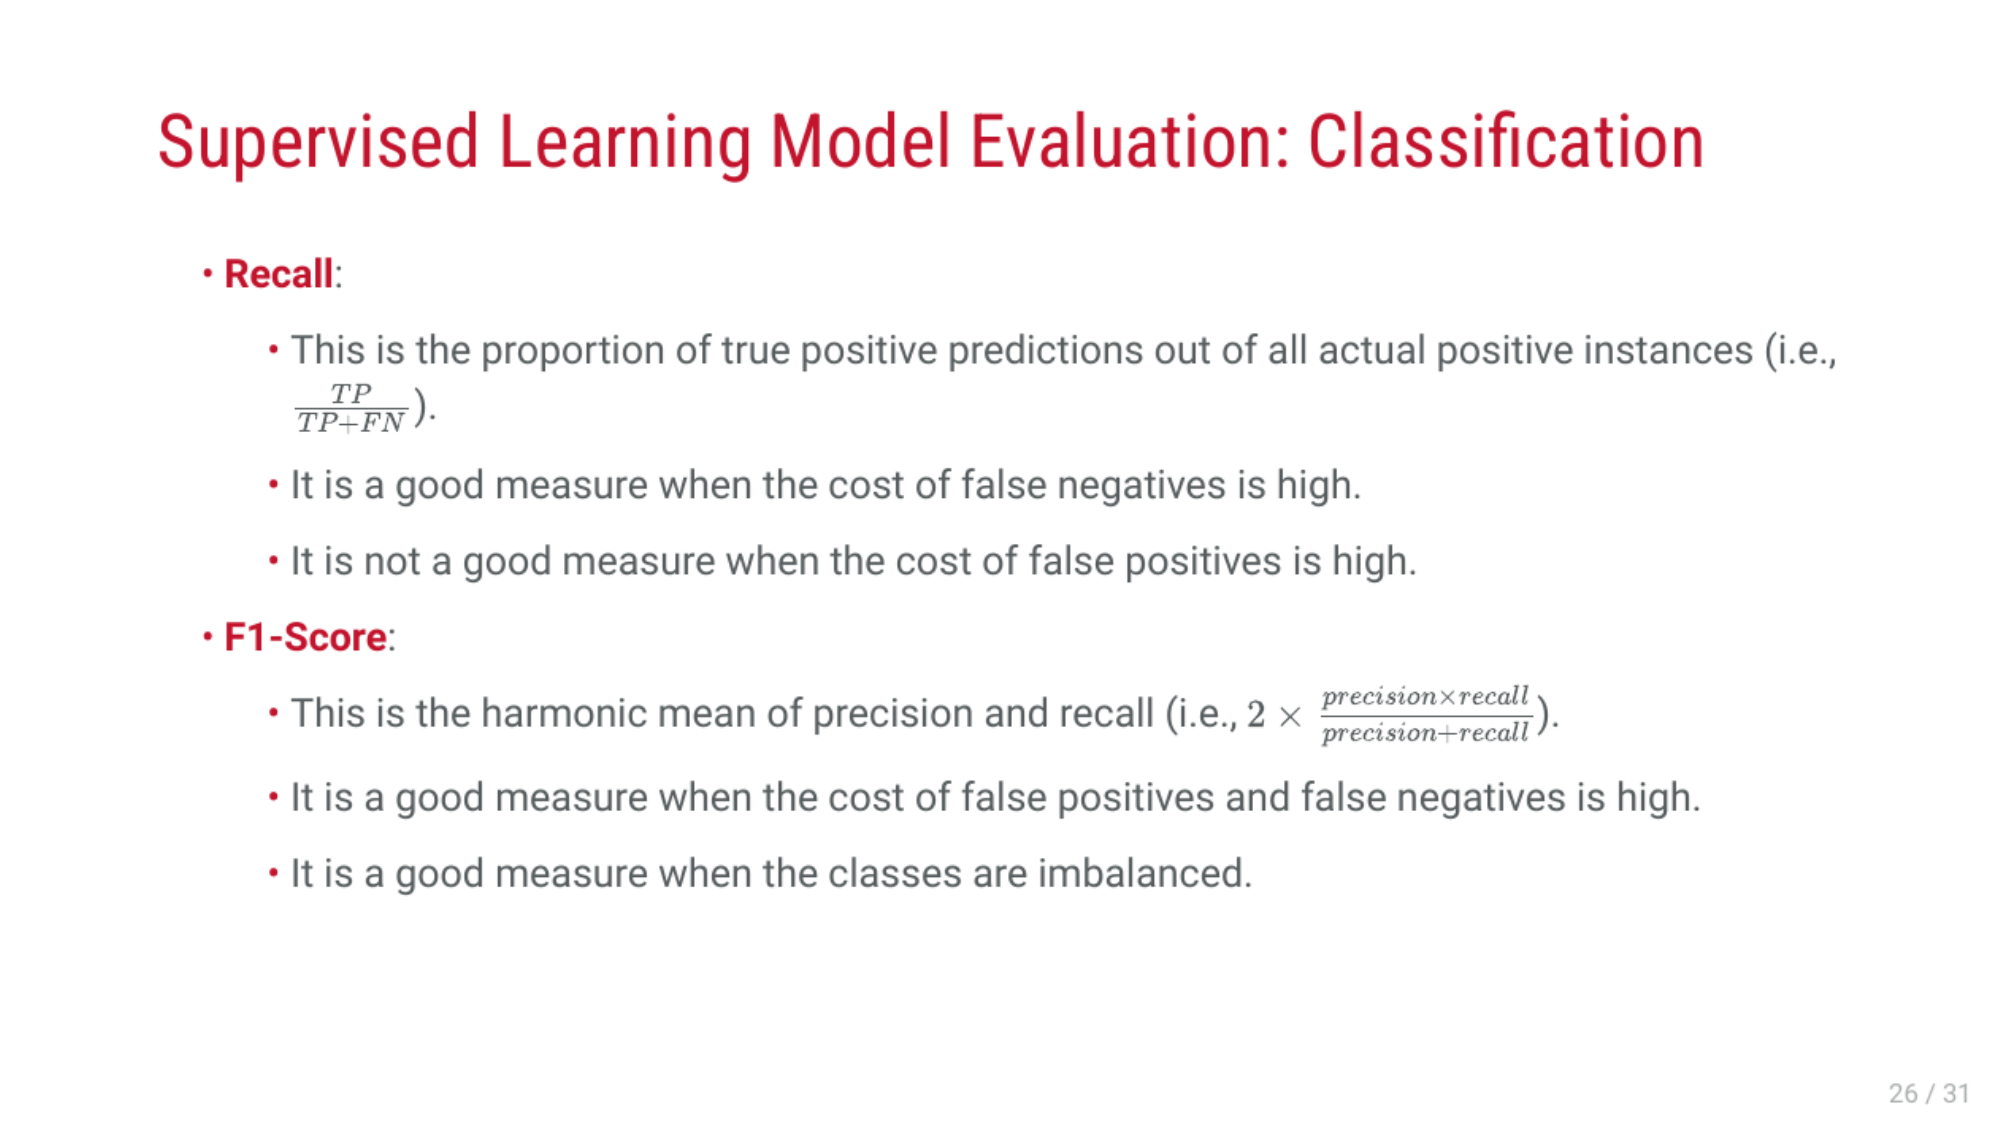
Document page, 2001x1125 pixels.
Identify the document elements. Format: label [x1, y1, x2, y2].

list [0, 0, 2000, 1125]
